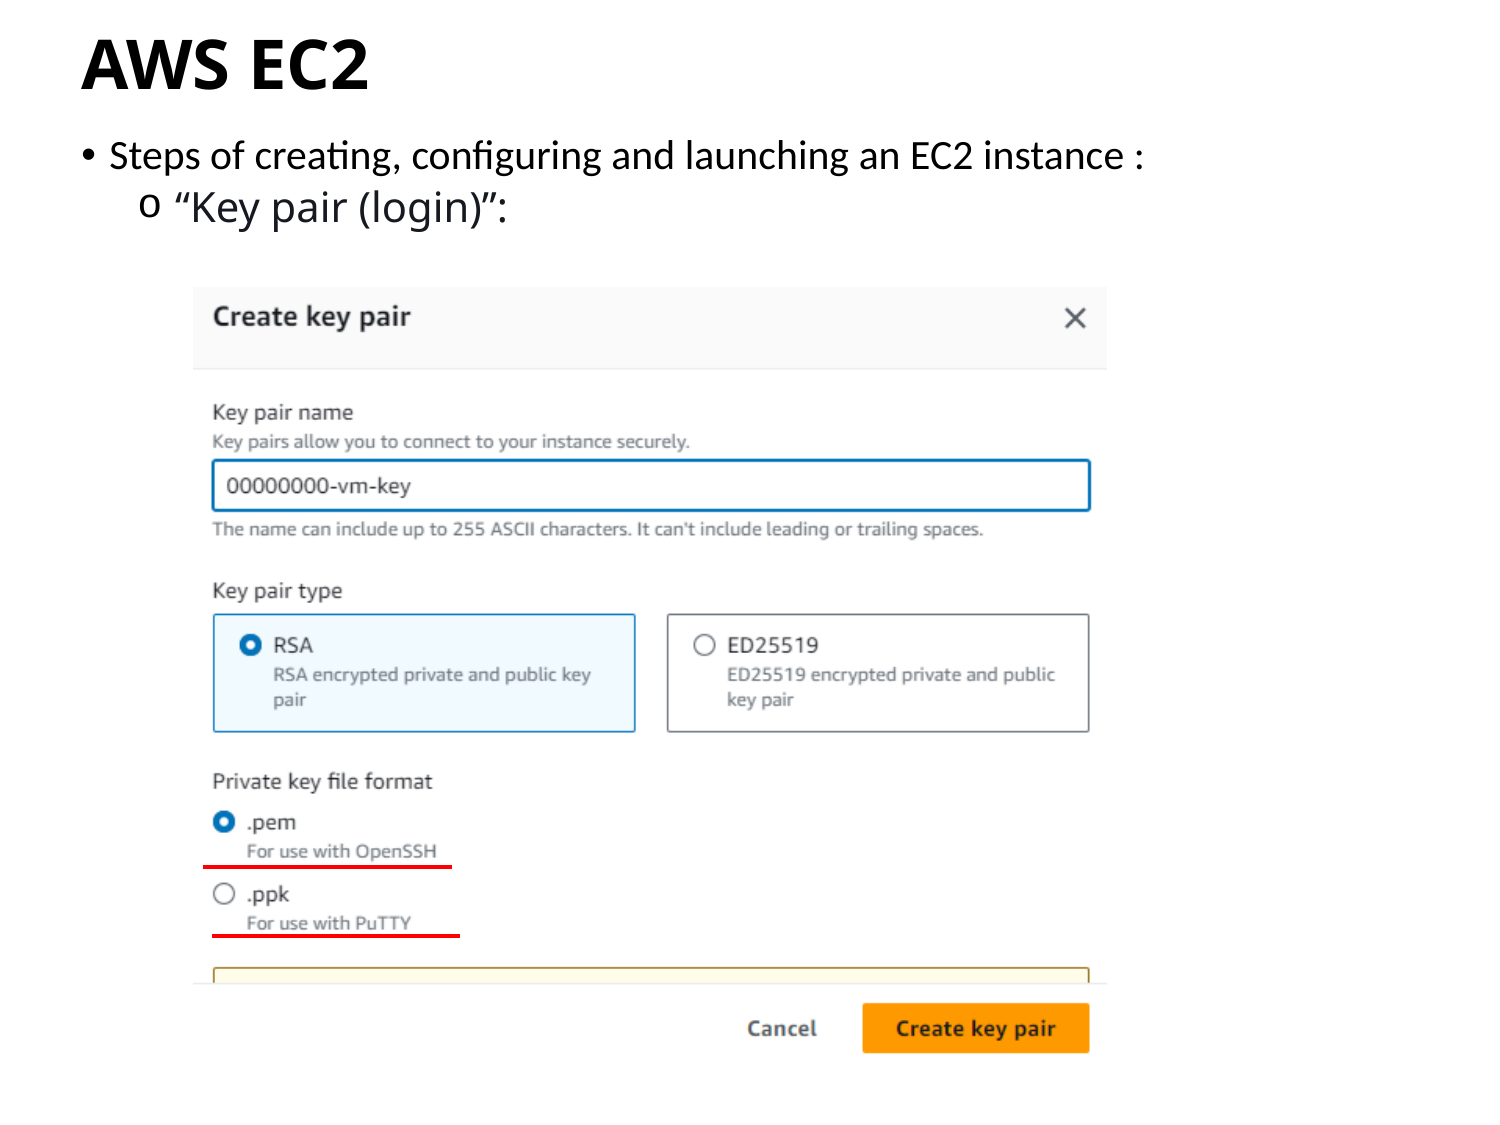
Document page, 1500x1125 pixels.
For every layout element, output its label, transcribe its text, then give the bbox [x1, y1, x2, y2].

picture [193, 287, 1107, 1055]
list Steps of creating, configuring and launching an EC2 instance : “Key pair (login)”: [66, 126, 1360, 937]
title AWS EC2 [66, 7, 838, 126]
